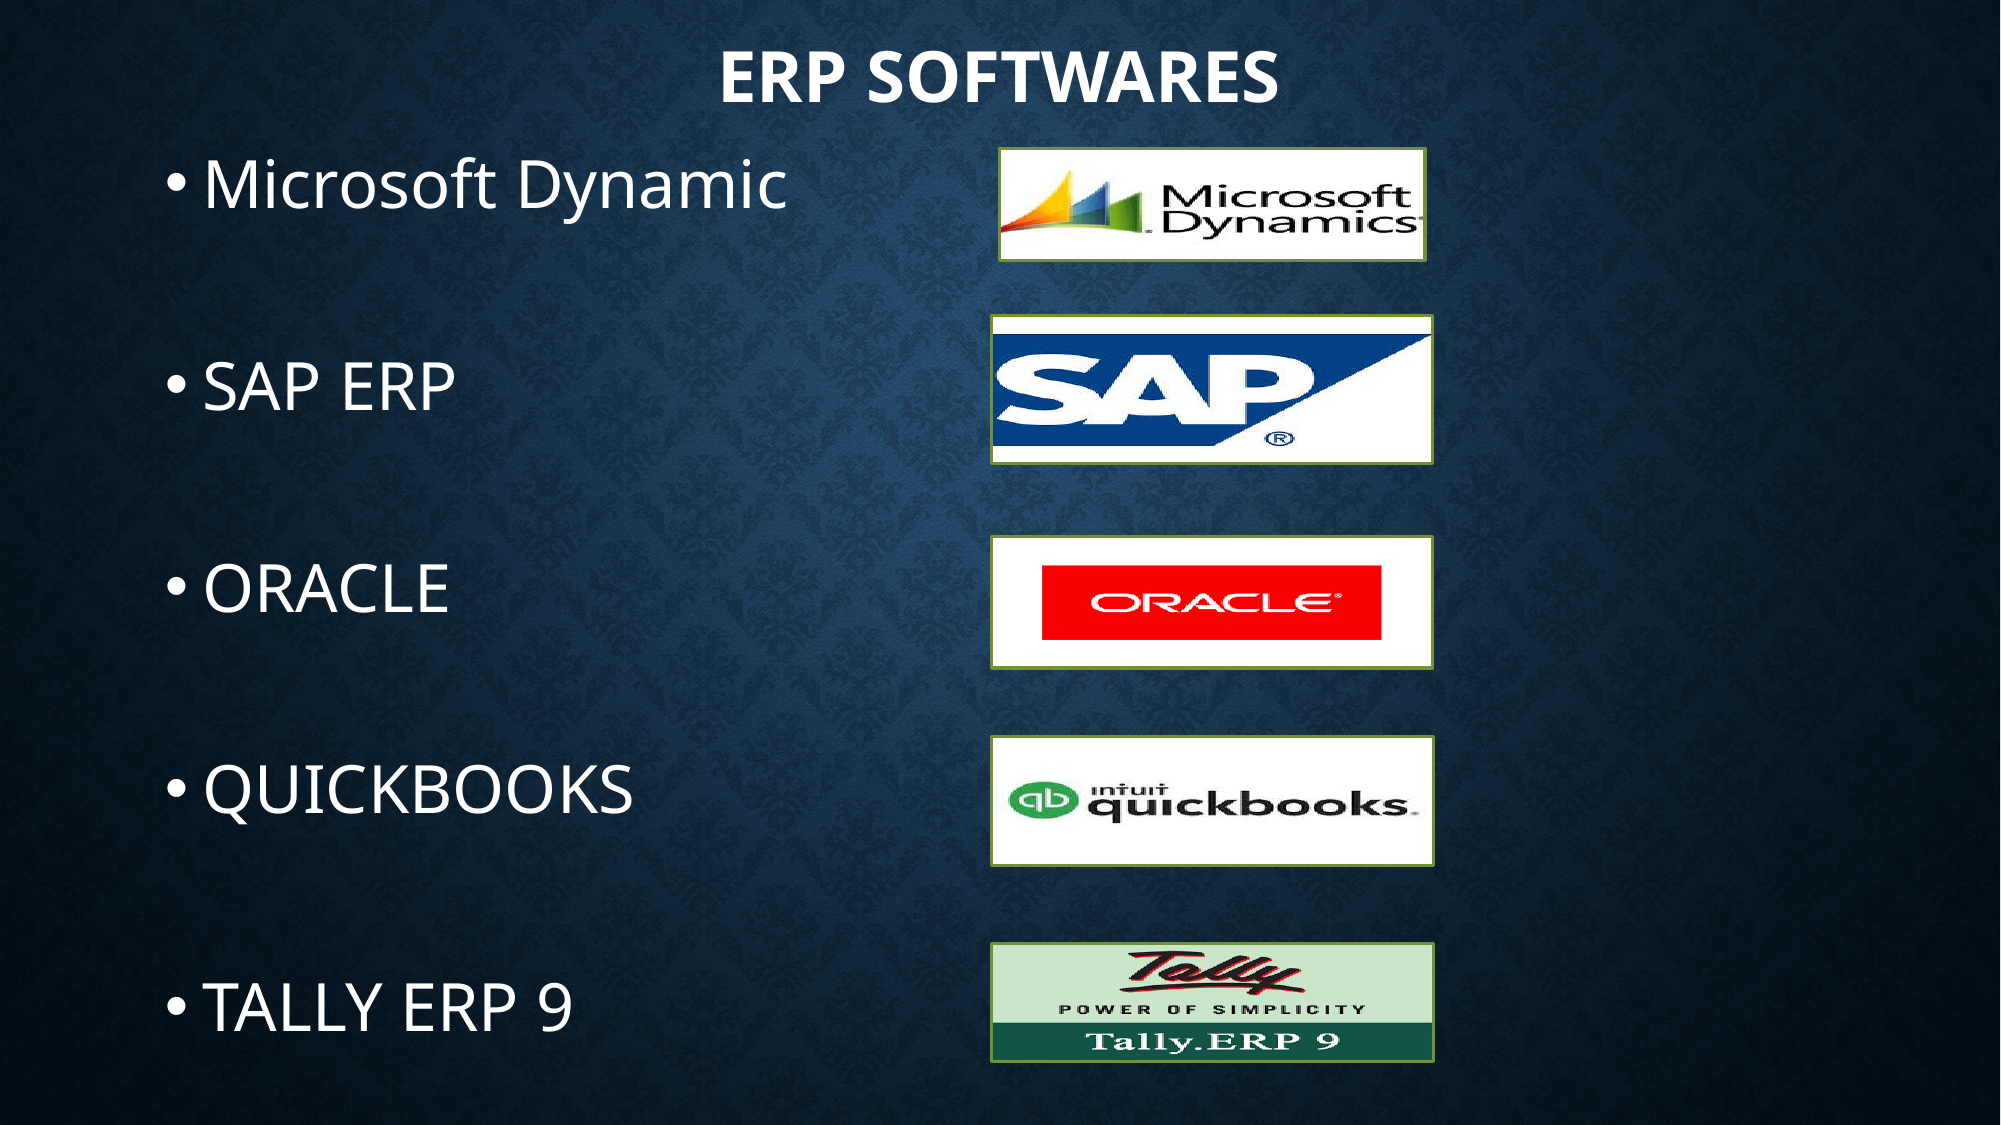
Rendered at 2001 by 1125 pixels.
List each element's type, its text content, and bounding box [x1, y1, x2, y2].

text_box [998, 147, 1427, 262]
text_box [990, 314, 1434, 465]
text_box [990, 942, 1435, 1063]
title ERP SOFTWARES [149, 24, 1849, 134]
text_box [990, 735, 1435, 867]
list Microsoft Dynamic SAP ERP ORACLE QUICKBOOKS TALLY ERP 9 [149, 134, 1849, 1103]
text_box [990, 535, 1434, 670]
